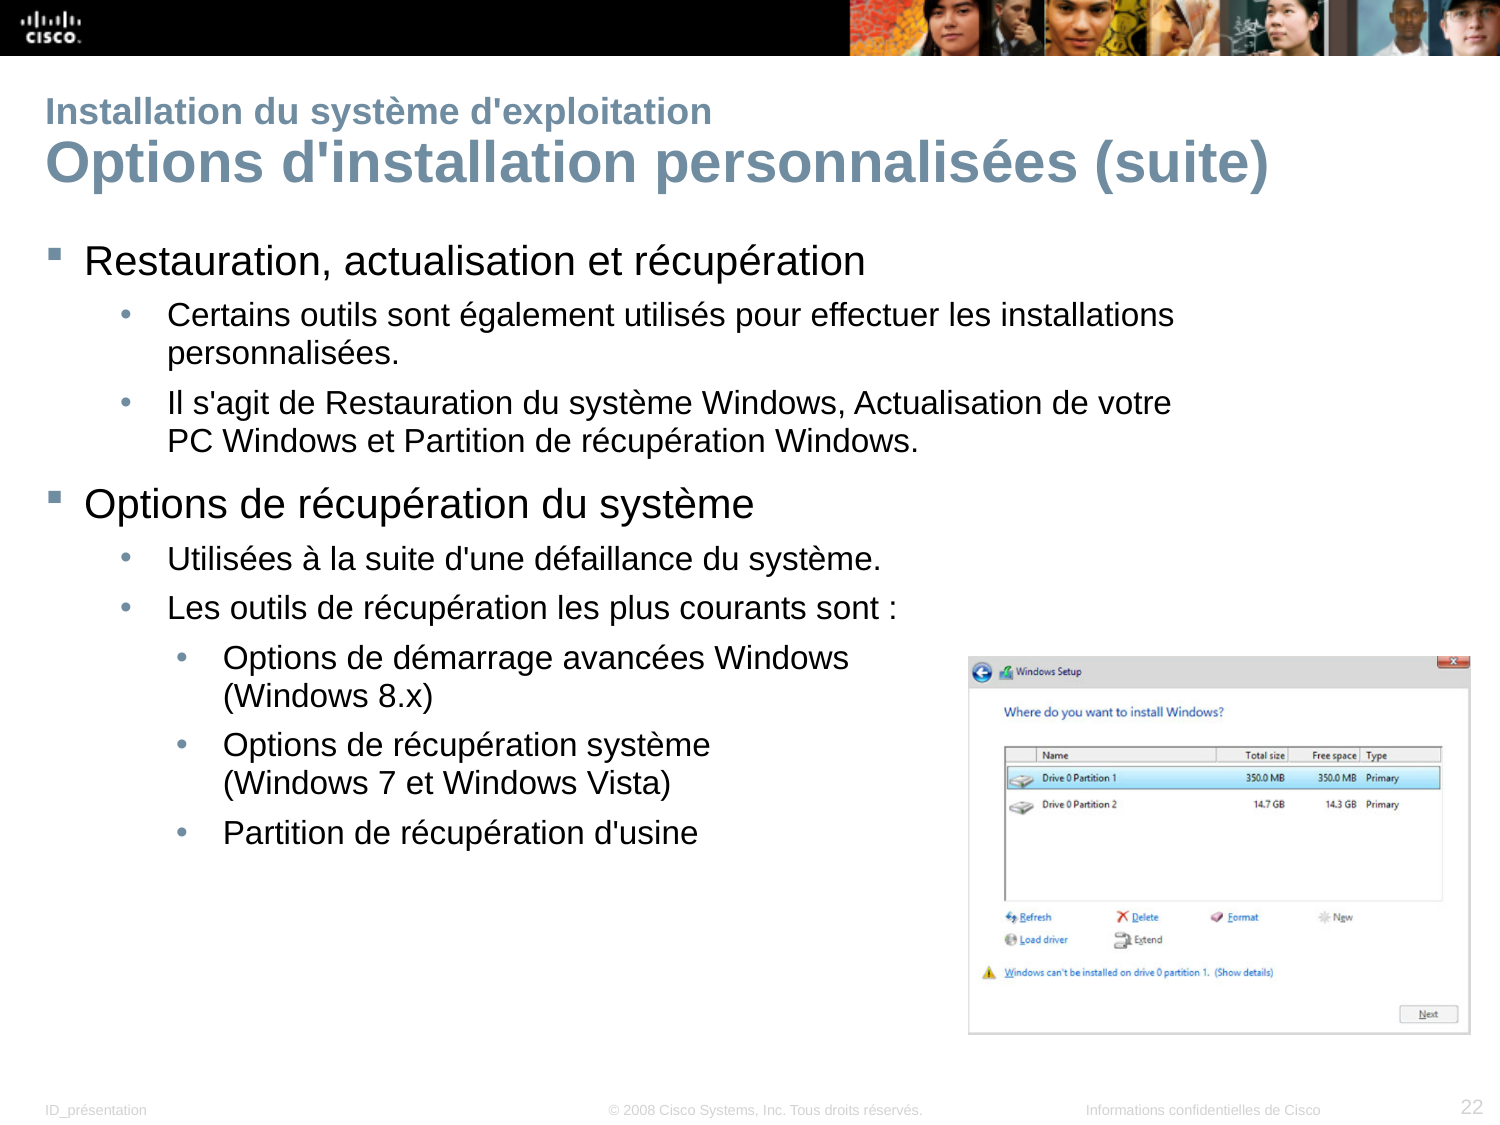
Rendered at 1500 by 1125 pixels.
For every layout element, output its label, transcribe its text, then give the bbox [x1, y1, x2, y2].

list Restauration, actualisation et récupération Certains outils sont également utilisés pour effectuer les installations personnalisées. Il s'agit de Restauration du système Windows, Actualisation de votre PC Windows et Partition de récupération Windows. Options de récupération du système Utilisées à la suite d'une défaillance du système. Les outils de récupération les plus courants sont : Options de démarrage avancées Windows (Windows 8.x) Options de récupération système (Windows 7 et Windows Vista) Partition de récupération d'usine [31, 230, 1215, 1035]
picture [0, 0, 1500, 56]
title Installation du système d'exploitation Options d'installation personnalisées (suite) [31, 64, 1471, 203]
picture [968, 656, 1472, 1035]
